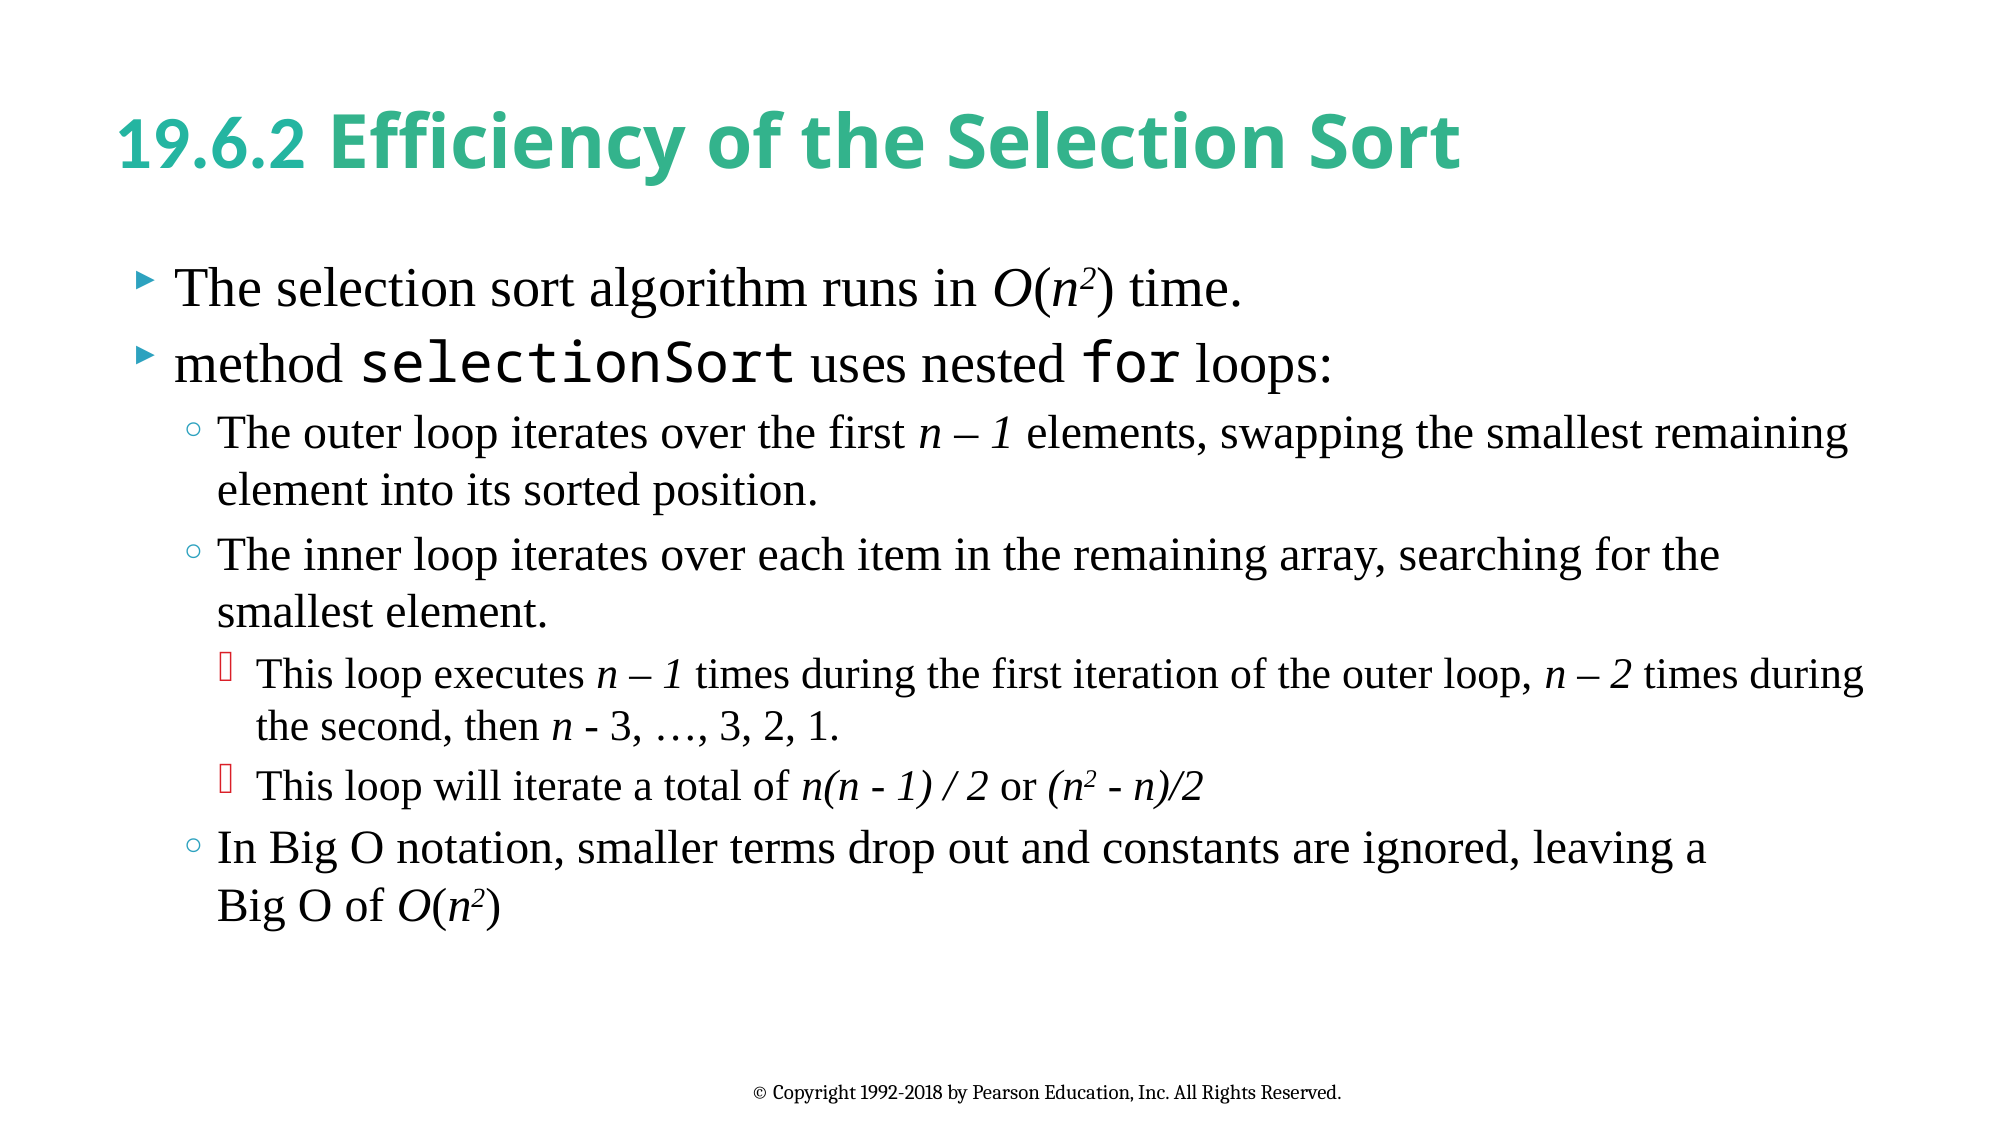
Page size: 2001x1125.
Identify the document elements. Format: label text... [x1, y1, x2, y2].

list The selection sort algorithm runs in O(n2) time. method selectionSort uses nested for loops: The outer loop iterates over the first n – 1 elements, swapping the smallest remaining element into its sorted position. The inner loop iterates over each item in the remaining array, searching for the smallest element. This loop executes n – 1 times during the first iteration of the outer loop, n – 2 times during the second, then n - 3, …, 3, 2, 1. This loop will iterate a total of n(n - 1) / 2 or (n2 - n)/2 In Big O notation, smaller terms drop out and constants are ignored, leaving a Big O of O(n2) [99, 242, 1900, 986]
title 19.6.2 Efficiency of the Selection Sort [99, 45, 1900, 233]
footer © Copyright 1992-2018 by Pearson Education, Inc. All Rights Reserved. [736, 1051, 1892, 1112]
